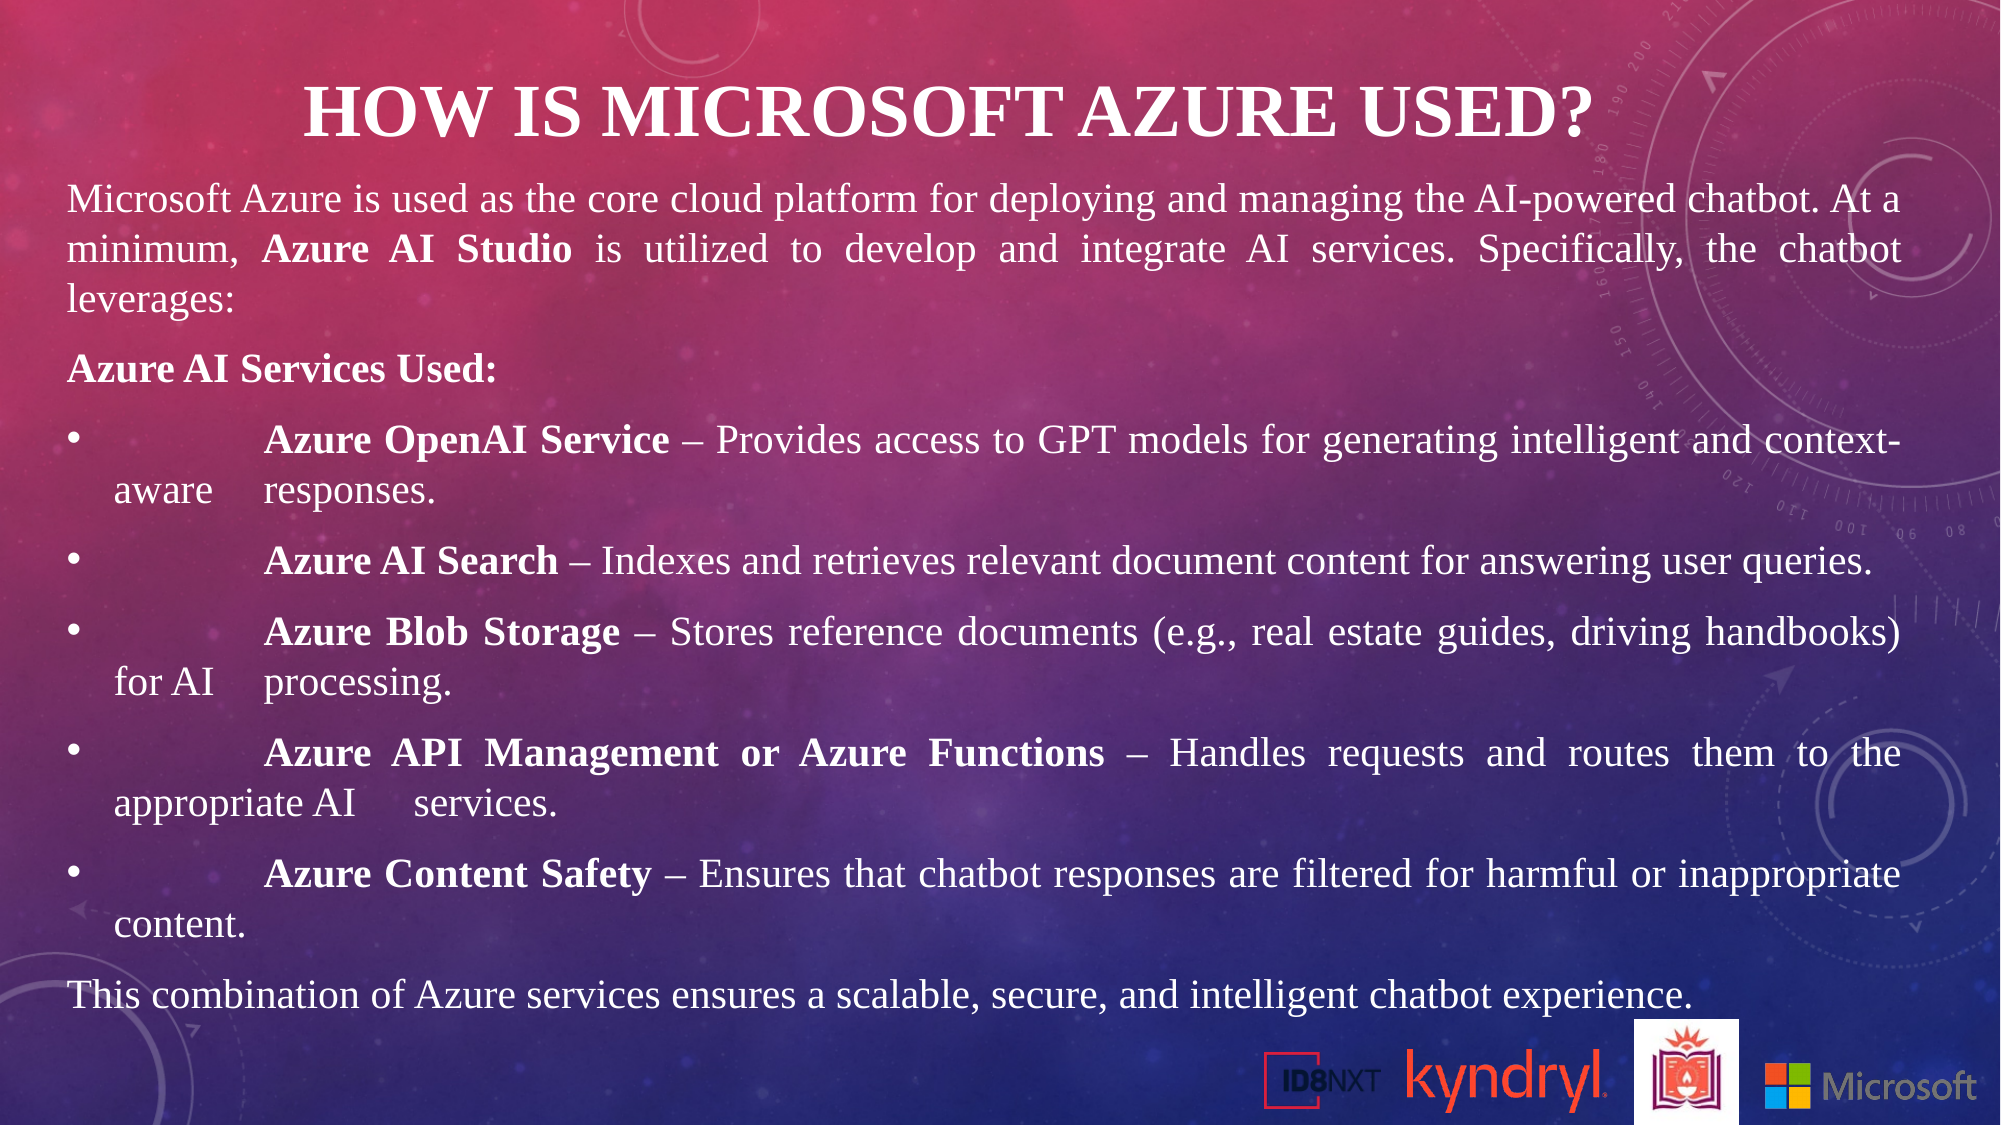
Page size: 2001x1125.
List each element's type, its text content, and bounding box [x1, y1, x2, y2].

picture [0, 0, 2001, 1125]
title How is Microsoft Azure used? [128, 32, 1791, 237]
list Microsoft Azure is used as the core cloud platform for deploying and managing the AI-powered chatbot. At a minimum, Azure AI Studio is utilized to develop and integrate AI services. Specifically, the chatbot leverages: Azure AI Services Used: Azure OpenAI Service – Provides access to GPT models for generating intelligent and context-aware responses. Azure AI Search – Indexes and retrieves relevant document content for answering user queries. Azure Blob Storage – Stores reference documents (e.g., real estate guides, driving handbooks) for AI processing. Azure API Management or Azure Functions – Handles requests and routes them to the appropriate AI services. Azure Content Safety – Ensures that chatbot responses are filtered for harmful or inappropriate content. This combination of Azure services ensures a scalable, secure, and intelligent chatbot experience. [51, 237, 1918, 1020]
